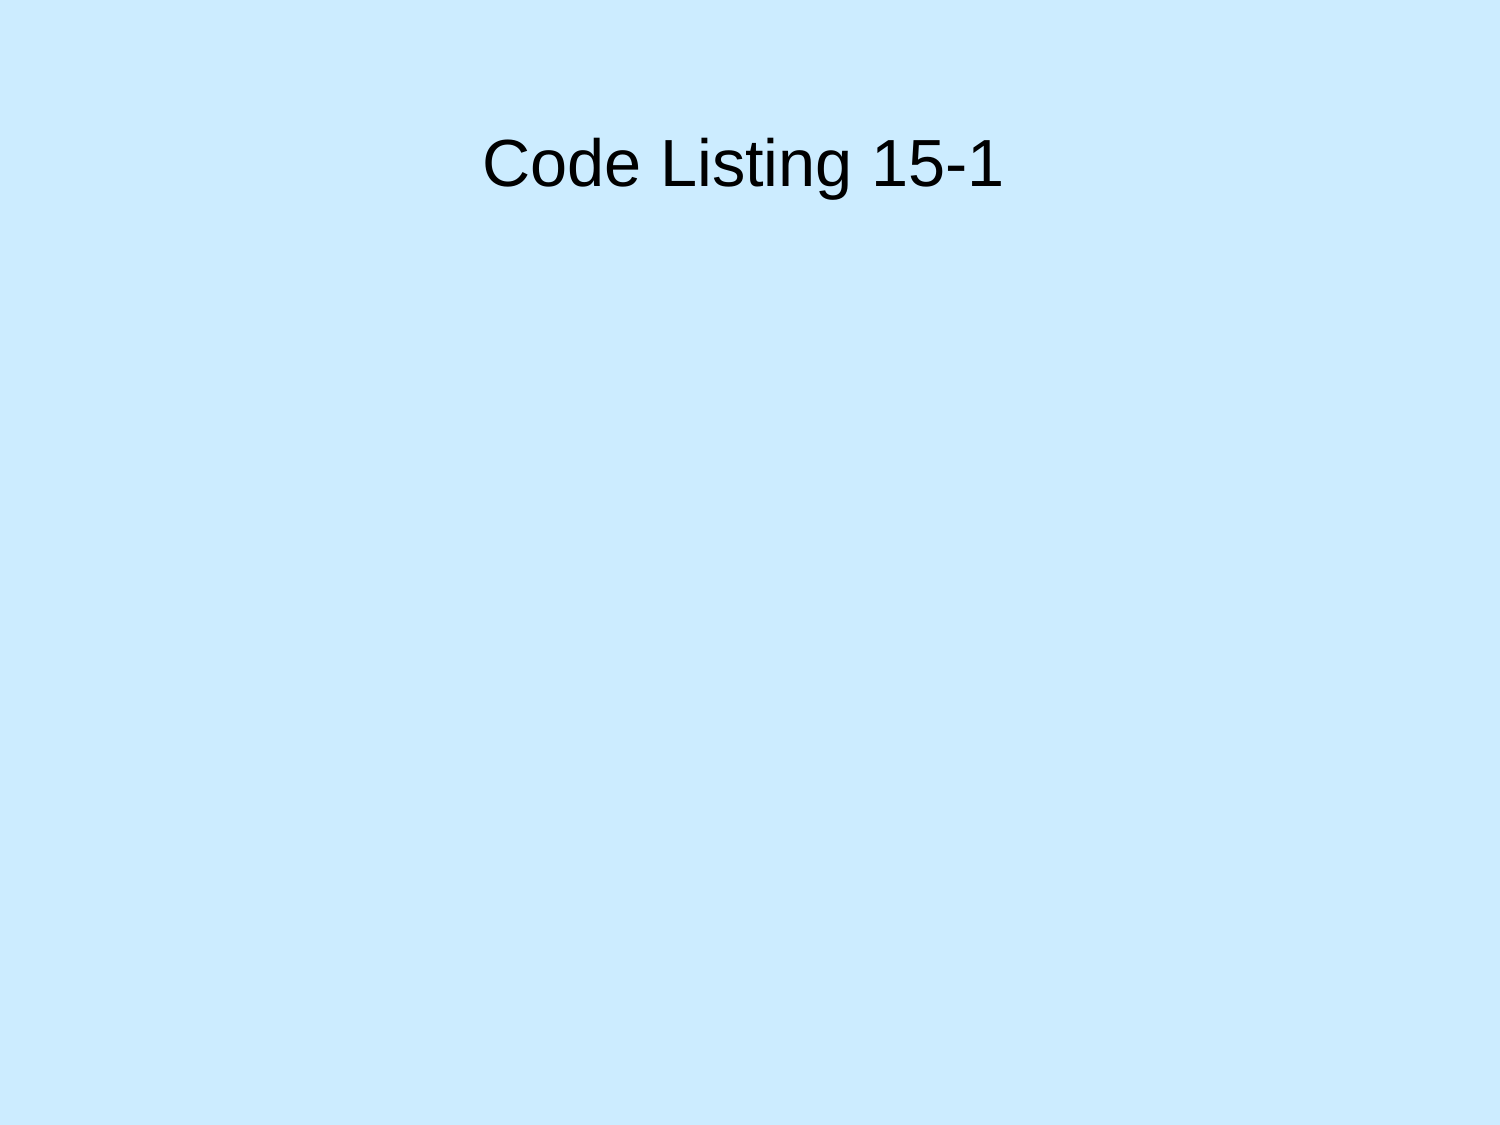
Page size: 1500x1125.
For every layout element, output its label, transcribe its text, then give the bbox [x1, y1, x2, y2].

subtitle Code Listing 15-1 [362, 112, 1125, 400]
